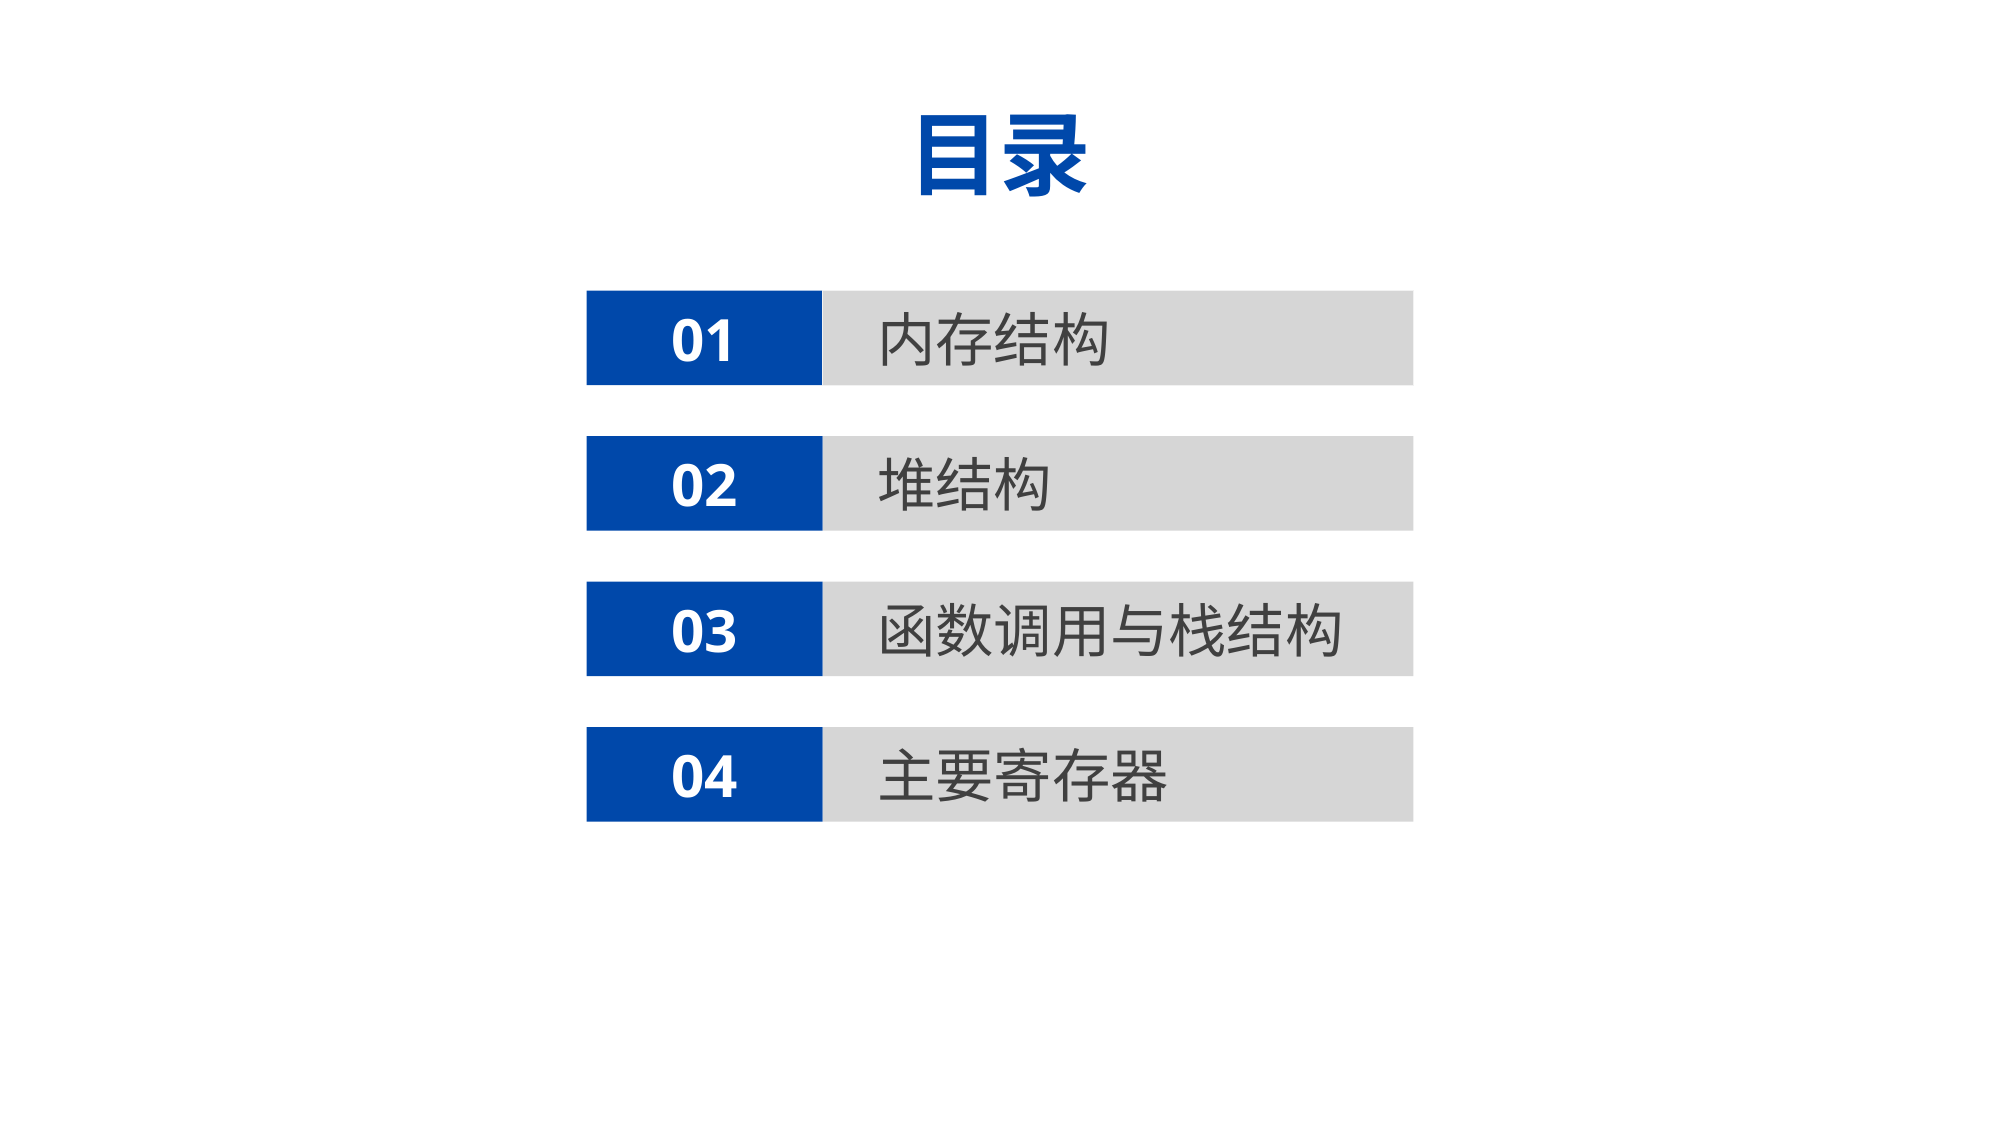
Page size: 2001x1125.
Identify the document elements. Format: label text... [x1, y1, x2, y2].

text_box 目录 [893, 89, 1107, 215]
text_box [586, 436, 1414, 531]
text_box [586, 581, 1414, 677]
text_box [586, 727, 1414, 822]
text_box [586, 290, 1414, 386]
